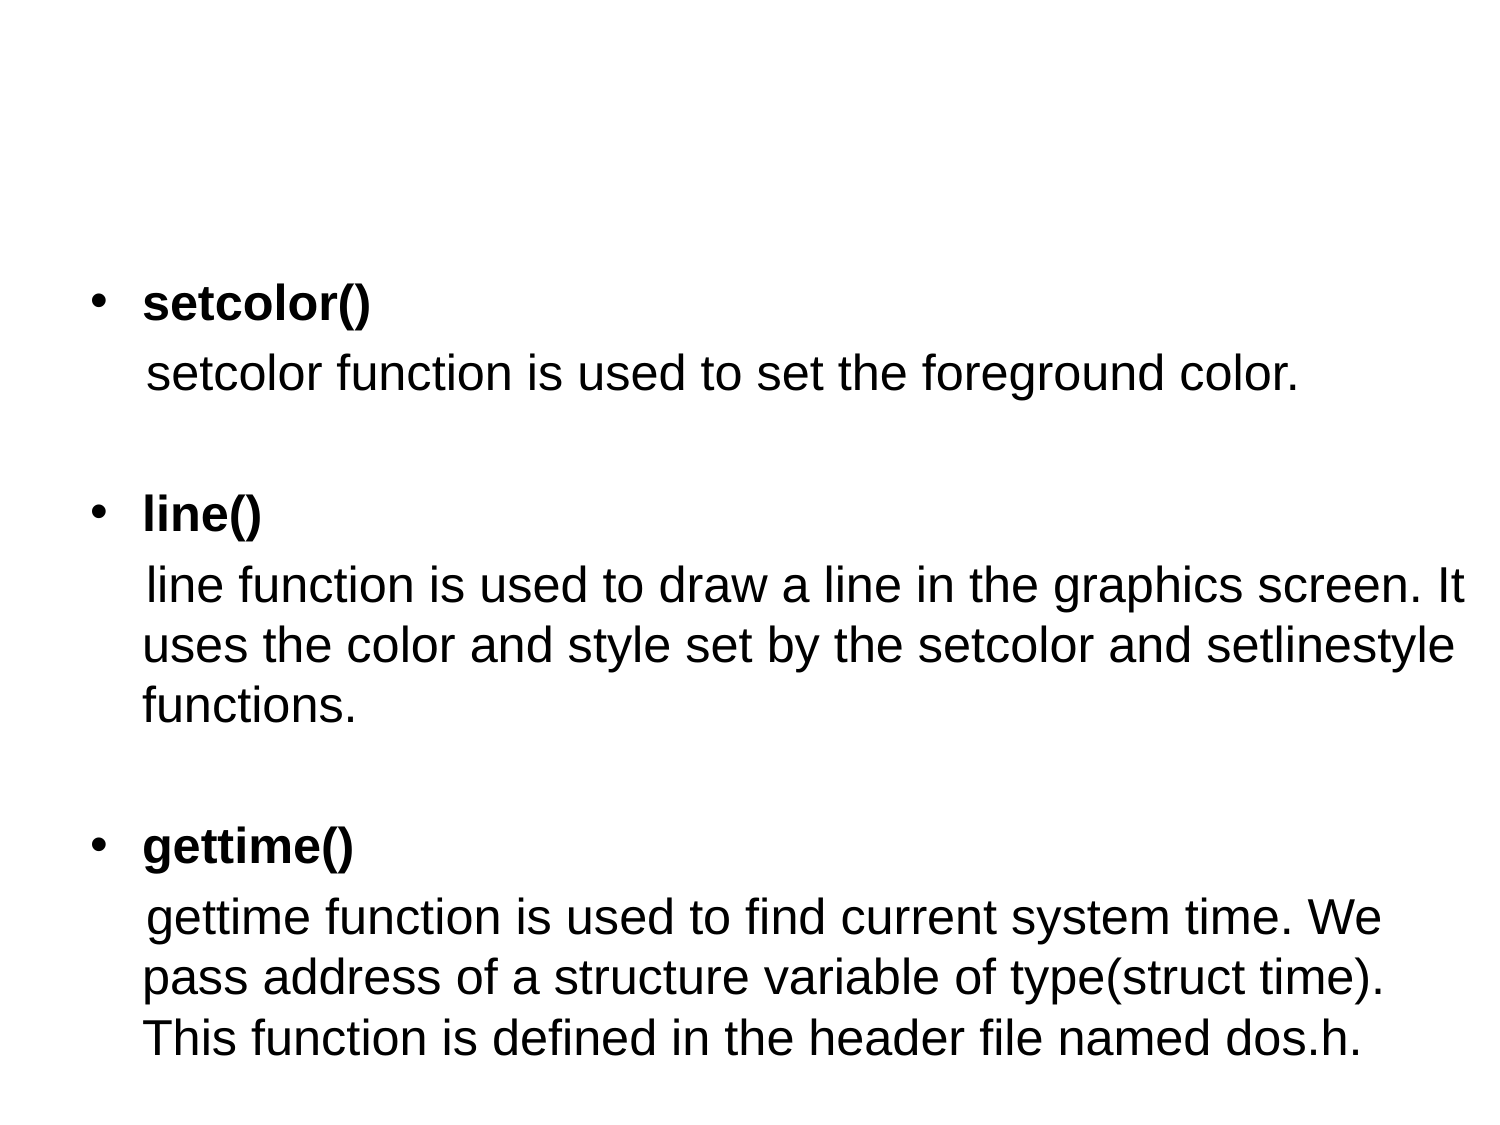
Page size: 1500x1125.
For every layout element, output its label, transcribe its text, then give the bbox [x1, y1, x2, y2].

list setcolor() setcolor function is used to set the foreground color. line() line function is used to draw a line in the graphics screen. It uses the color and style set by the setcolor and setlinestyle functions. gettime() gettime function is used to find current system time. We pass address of a structure variable of type(struct time). This function is defined in the header file named dos.h. [75, 262, 1500, 1088]
